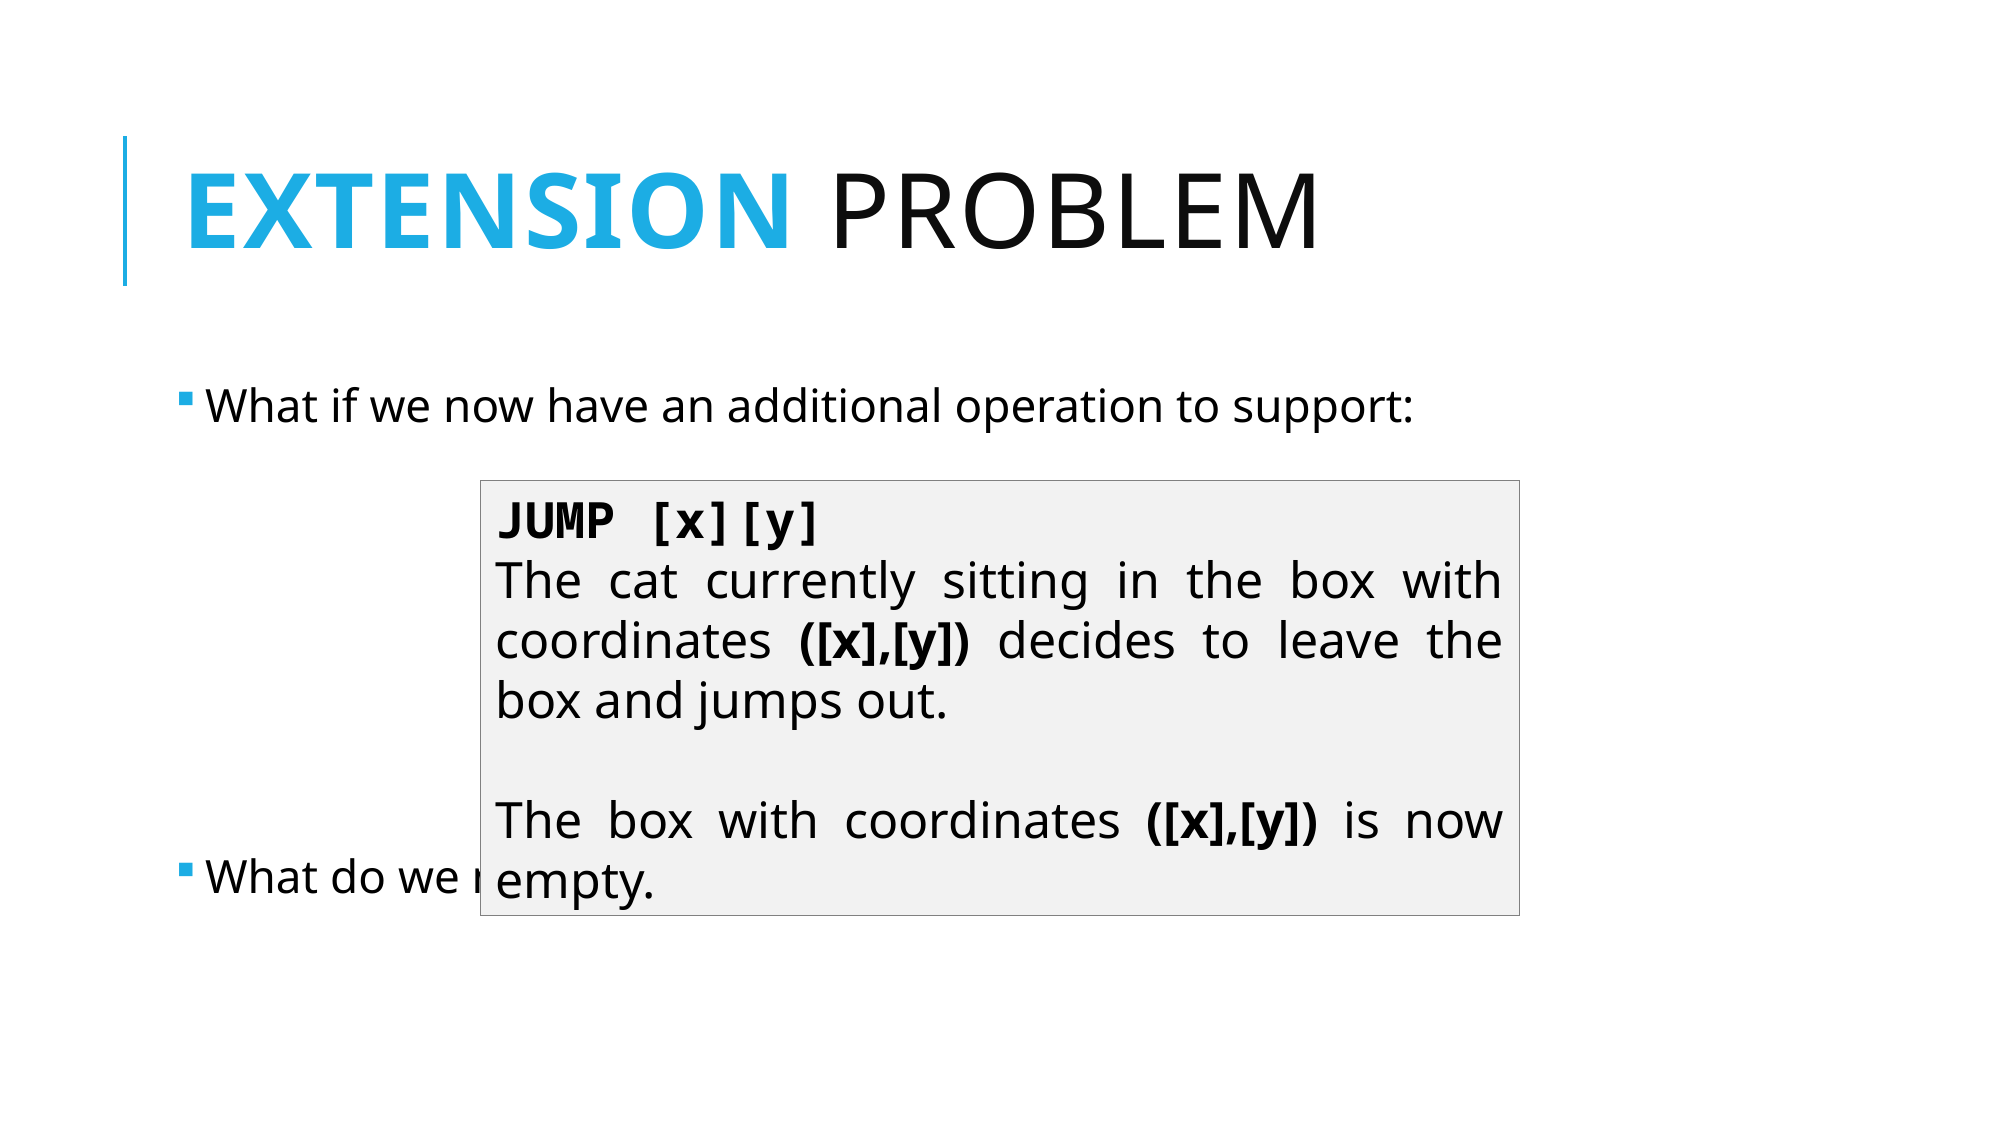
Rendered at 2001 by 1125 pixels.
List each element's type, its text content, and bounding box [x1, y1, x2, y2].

title Extension problem [168, 96, 1763, 342]
list What if we now have an additional operation to support: What do we need to change (if anything)? [168, 375, 1763, 1035]
text_box JUMP [x][y] The cat currently sitting in the box with coordinates ([x],[y]) decides to leave the box and jumps out. The box with coordinates ([x],[y]) is now empty. [480, 480, 1520, 916]
